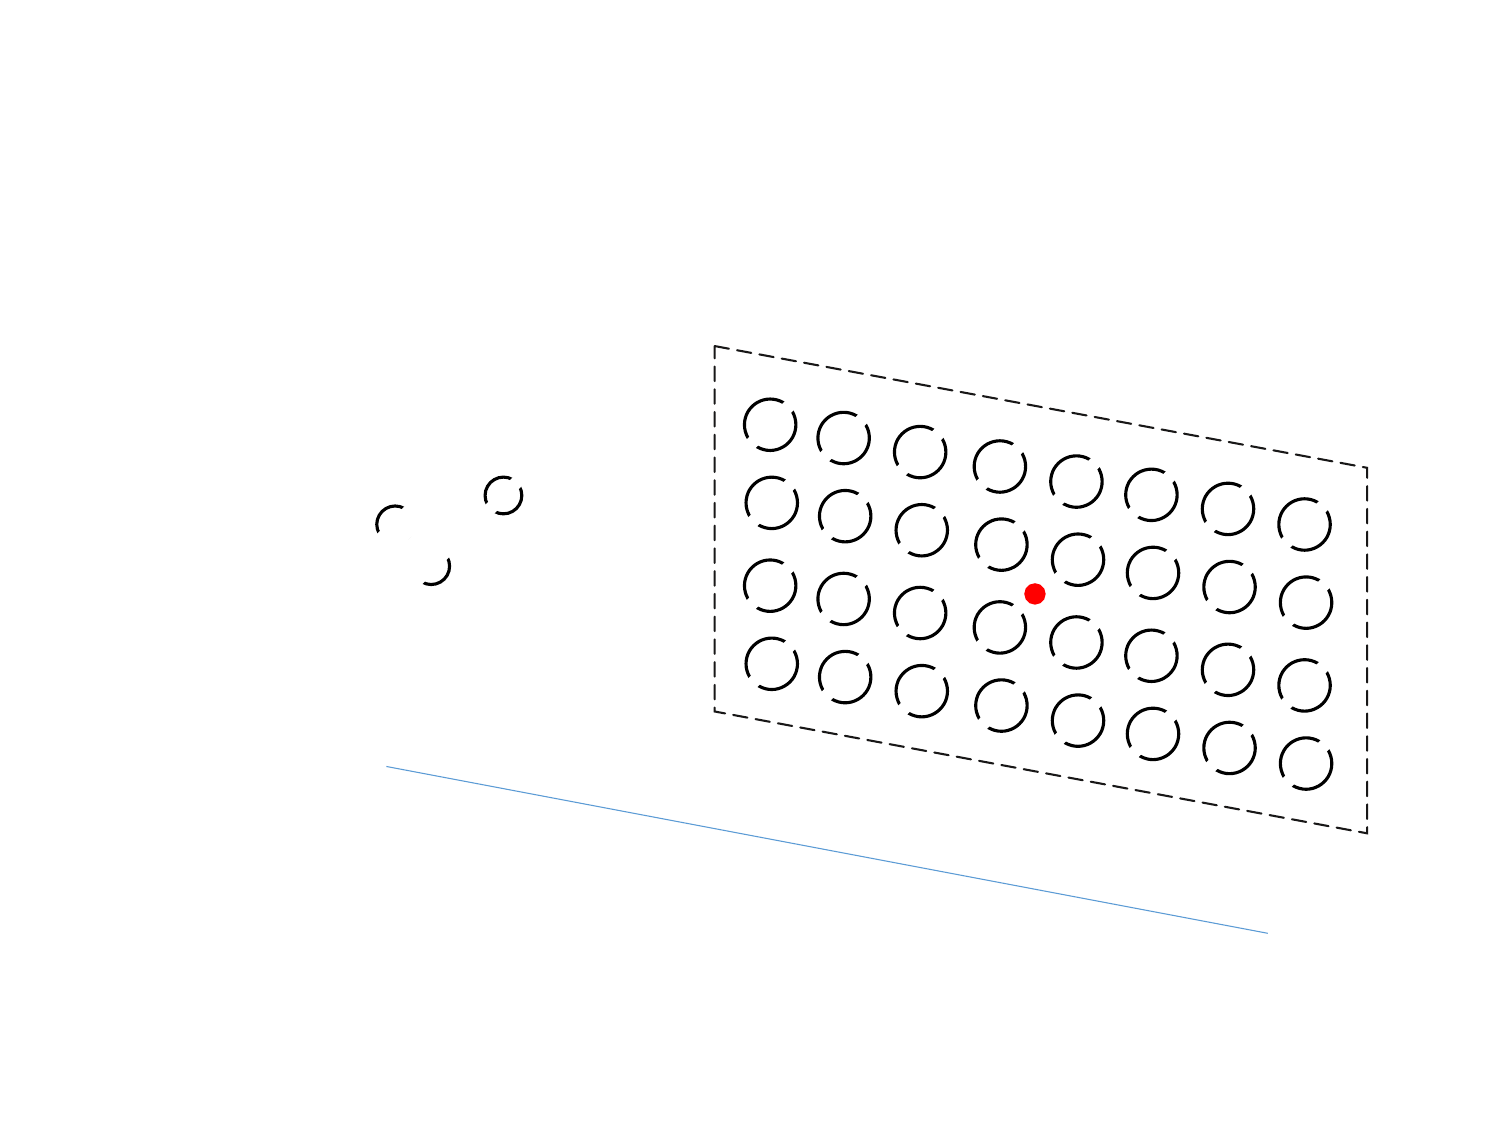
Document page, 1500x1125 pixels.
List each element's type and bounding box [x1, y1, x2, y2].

text_box [485, 477, 522, 514]
text_box [376, 502, 450, 585]
text_box [386, 345, 1369, 934]
